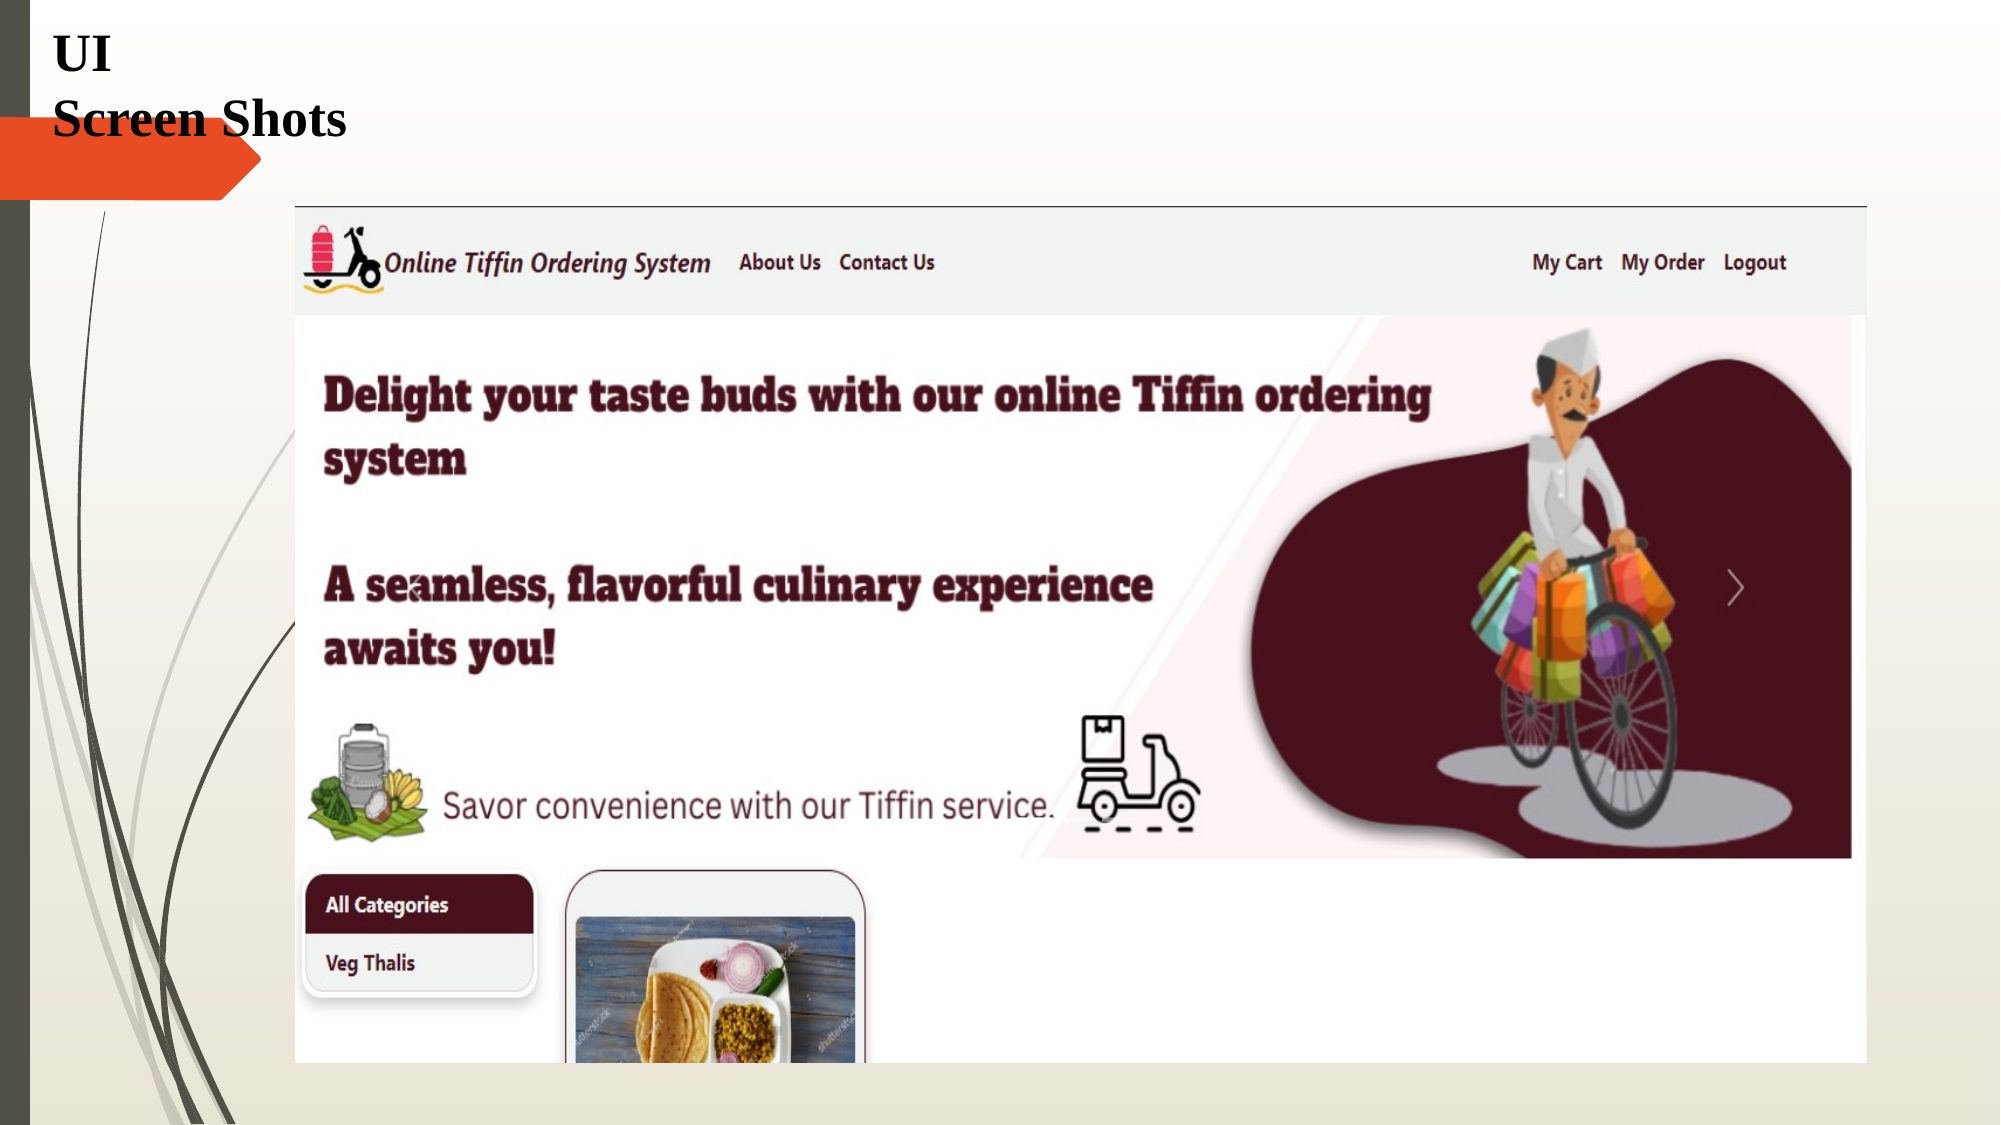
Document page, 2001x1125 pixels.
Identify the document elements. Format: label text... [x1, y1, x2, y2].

title UI Screen Shots [37, 9, 1500, 220]
picture [294, 206, 1867, 1064]
